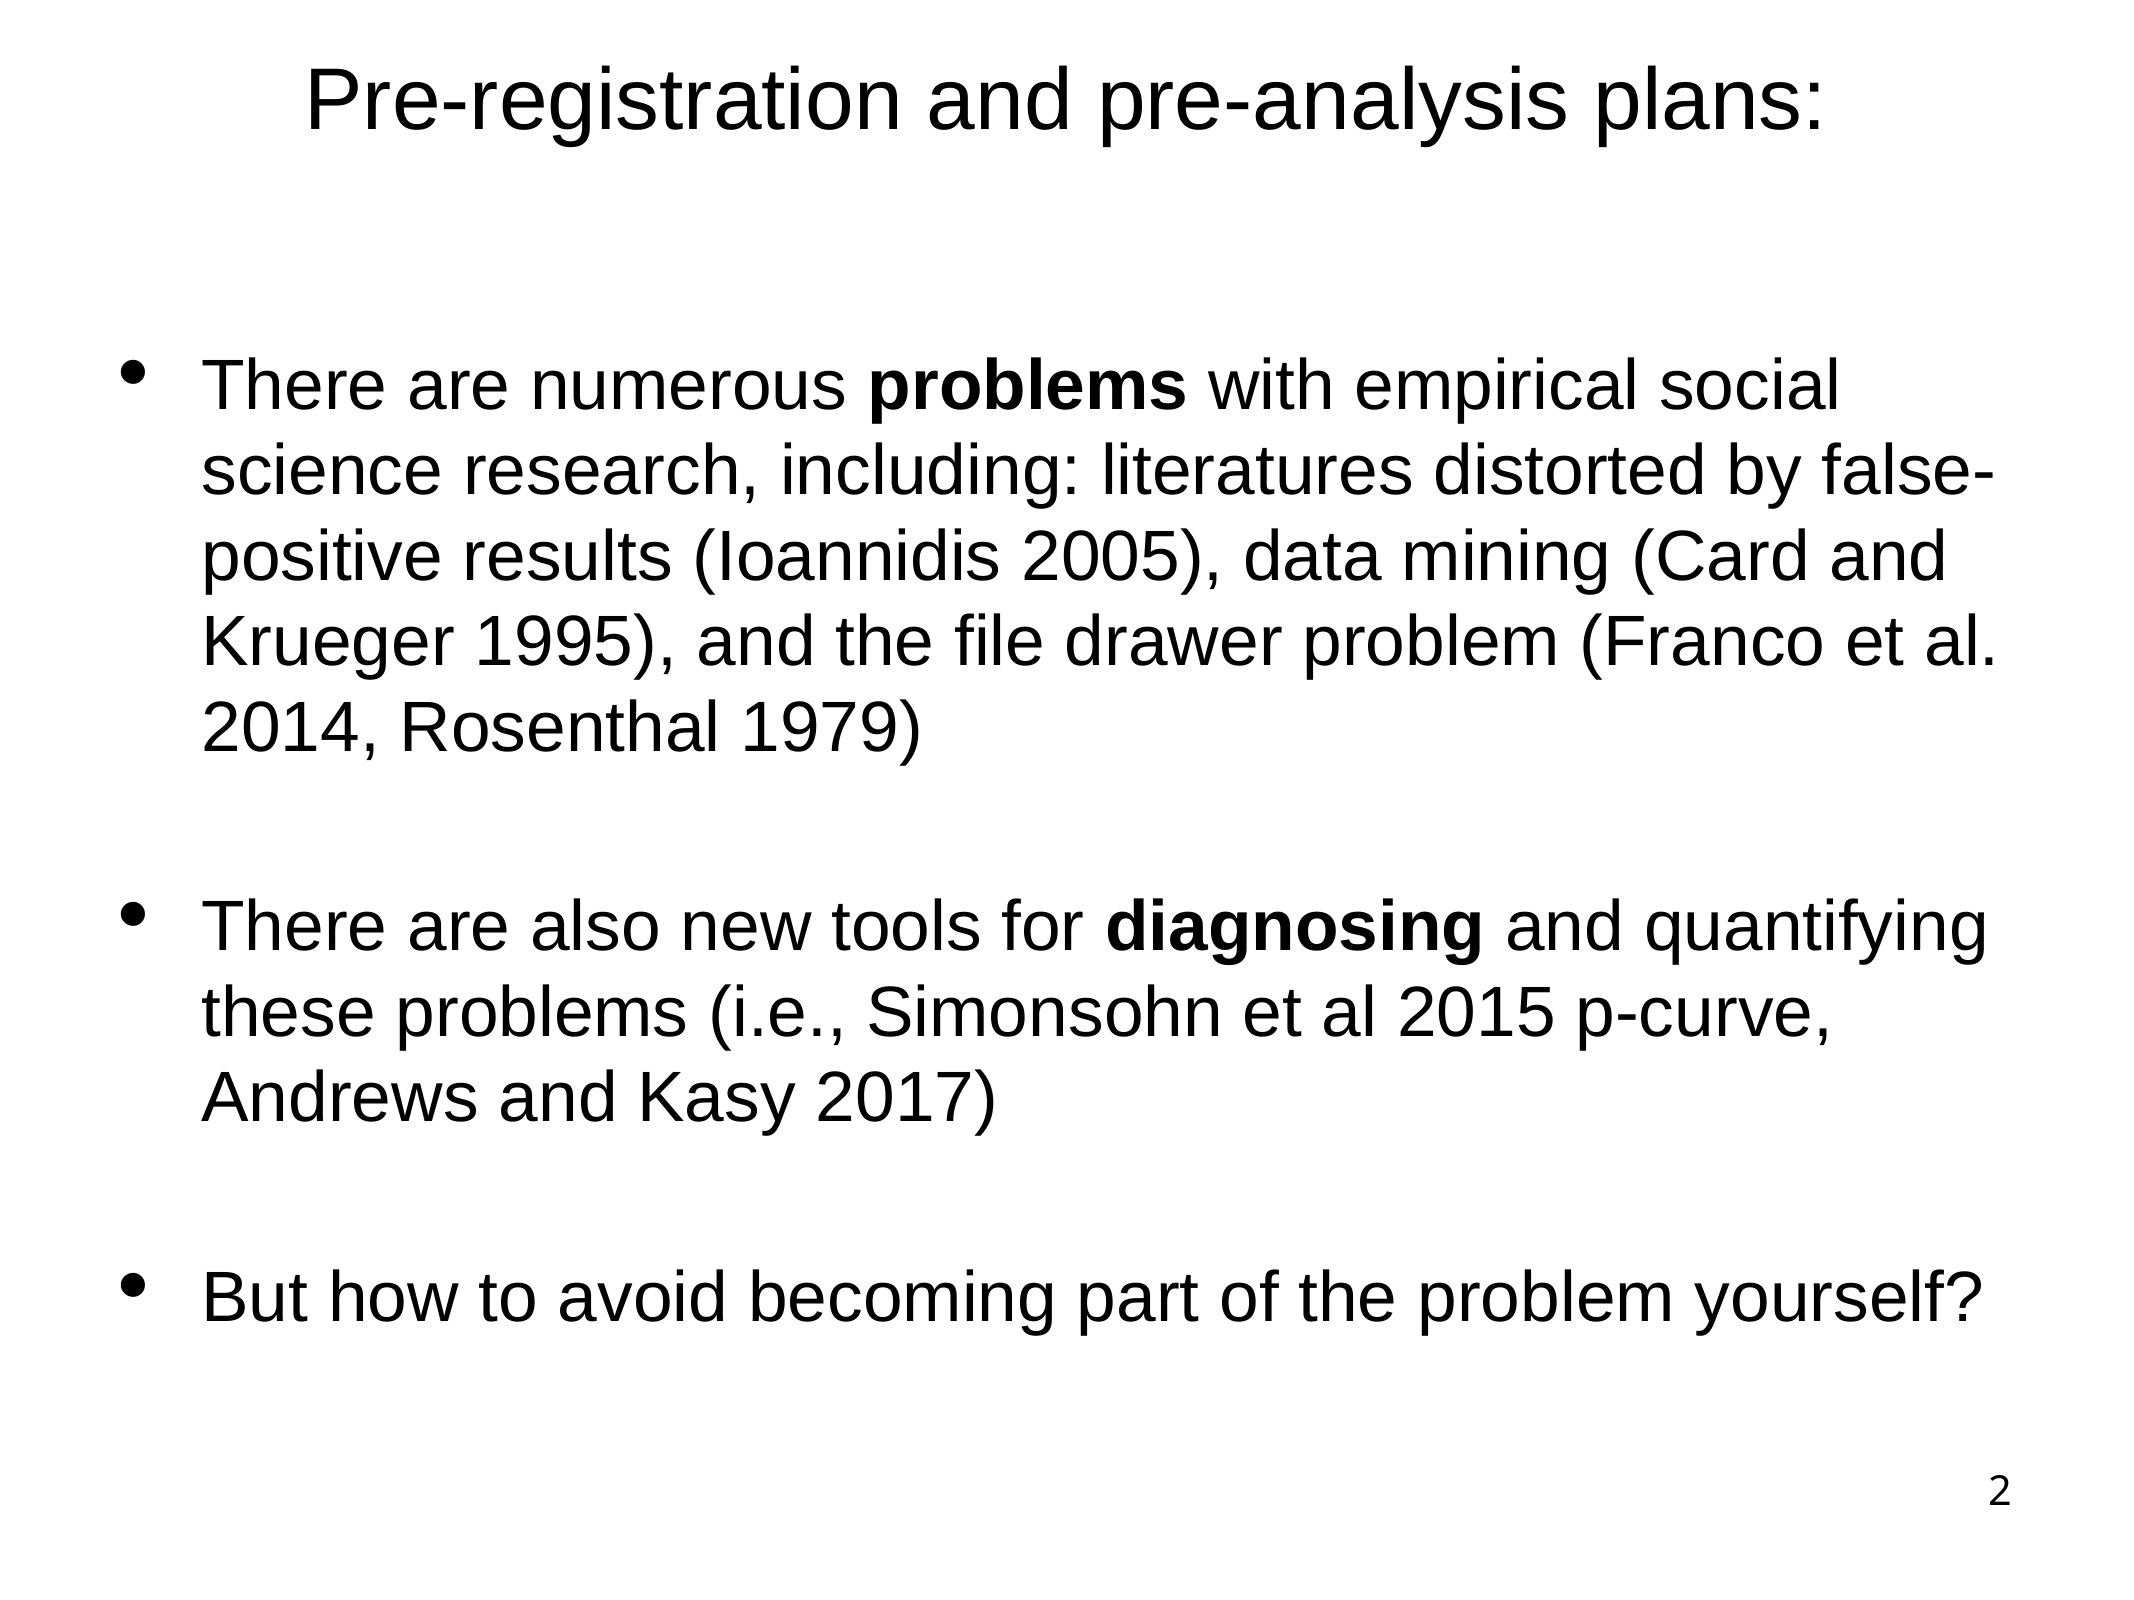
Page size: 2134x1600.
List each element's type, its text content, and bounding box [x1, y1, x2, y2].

text_box There are numerous problems with empirical social science research, including: literatures distorted by false-positive results (Ioannidis 2005), data mining (Card and Krueger 1995), and the file drawer problem (Franco et al. 2014, Rosenthal 1979) There are also new tools for diagnosing and quantifying these problems (i.e., Simonsohn et al 2015 p-curve, Andrews and Kasy 2017) But how to avoid becoming part of the problem yourself? [106, 330, 2027, 1476]
text_box 1 [1528, 1456, 2027, 1568]
text_box Pre-registration and pre-analysis plans: [106, 64, 2027, 231]
